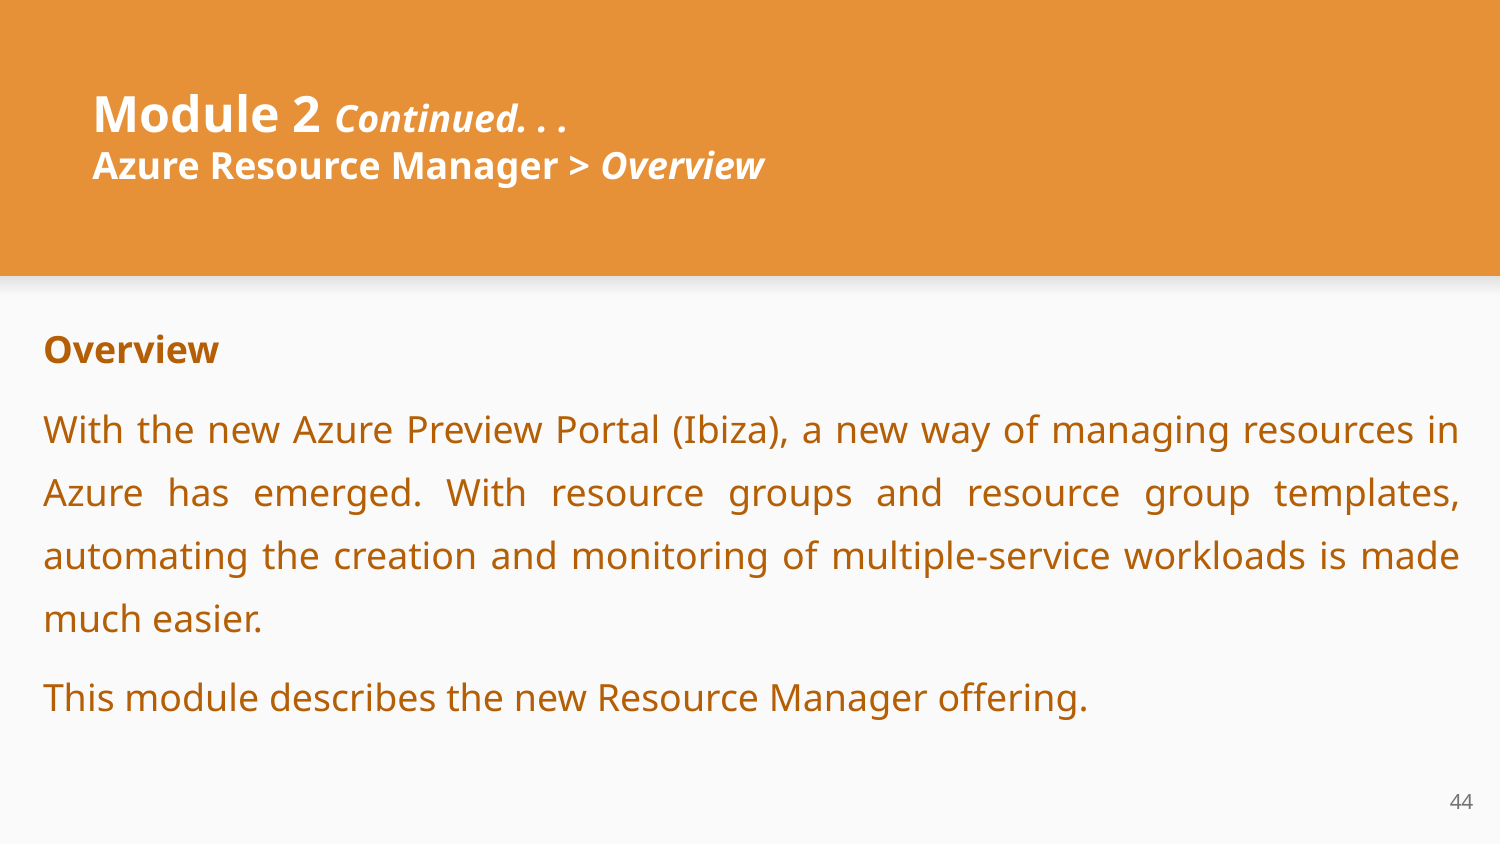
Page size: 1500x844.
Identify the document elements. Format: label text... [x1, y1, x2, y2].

slide_number ‹#› [1398, 770, 1489, 835]
title Module 2 Continued. . . Azure Resource Manager > Overview [77, 20, 1433, 248]
text_box Overview With the new Azure Preview Portal (Ibiza), a new way of managing resources in Azure has emerged. With resource groups and resource group templates, automating the creation and monitoring of multiple-service workloads is made much easier. This module describes the new Resource Manager offering. [28, 293, 1477, 819]
